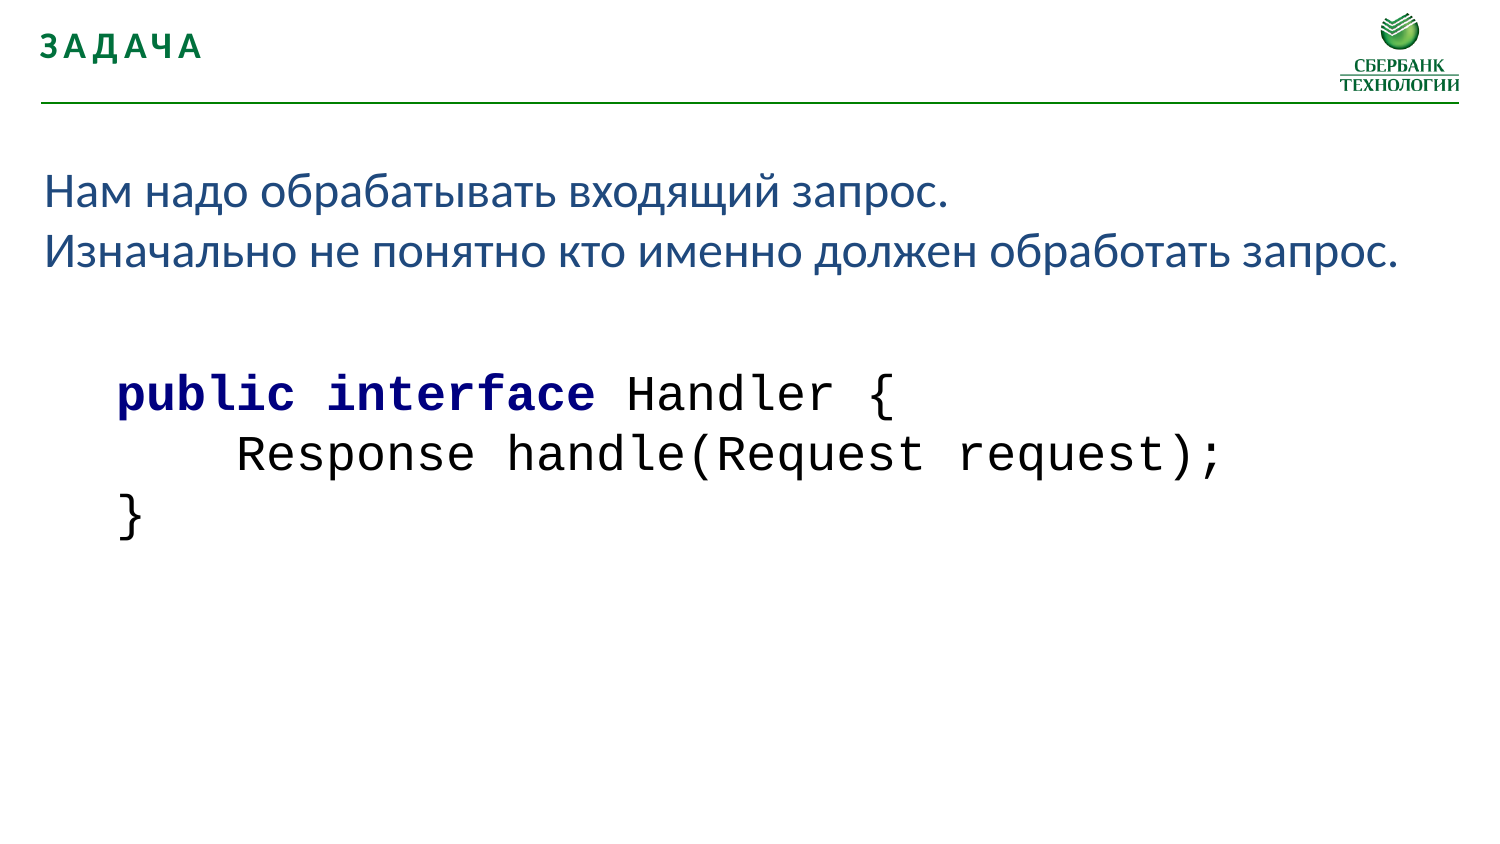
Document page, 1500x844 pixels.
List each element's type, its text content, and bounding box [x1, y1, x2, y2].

text_box public interface Handler { Response handle(Request request); } [100, 352, 1242, 548]
list Задача [39, 13, 1115, 67]
text_box Нам надо обрабатывать входящий запрос. Изначально не понятно кто именно должен обработать запрос. [29, 150, 1471, 285]
picture [1340, 13, 1459, 91]
